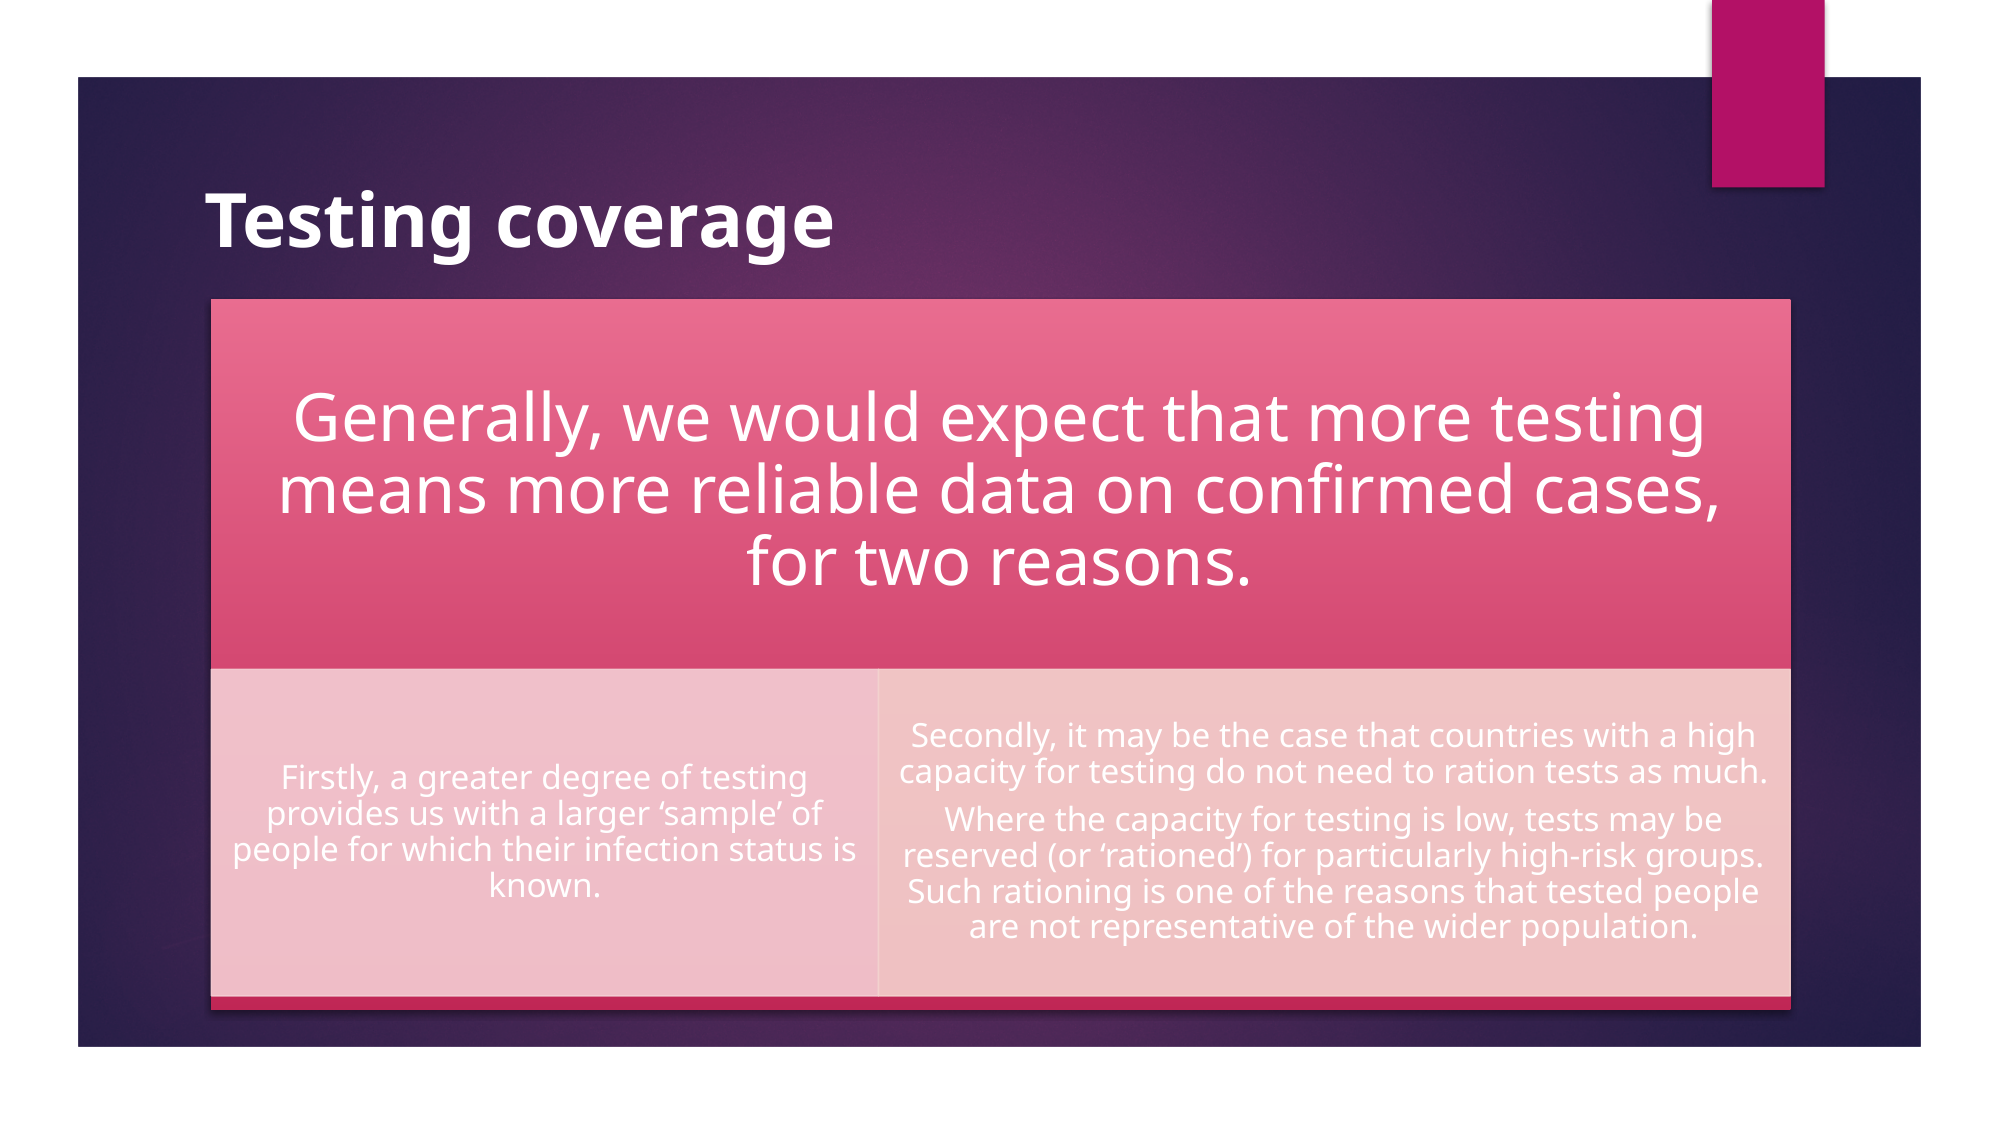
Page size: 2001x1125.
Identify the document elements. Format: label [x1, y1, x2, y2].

list [210, 299, 1791, 1011]
text_box [0, 0, 2000, 1125]
